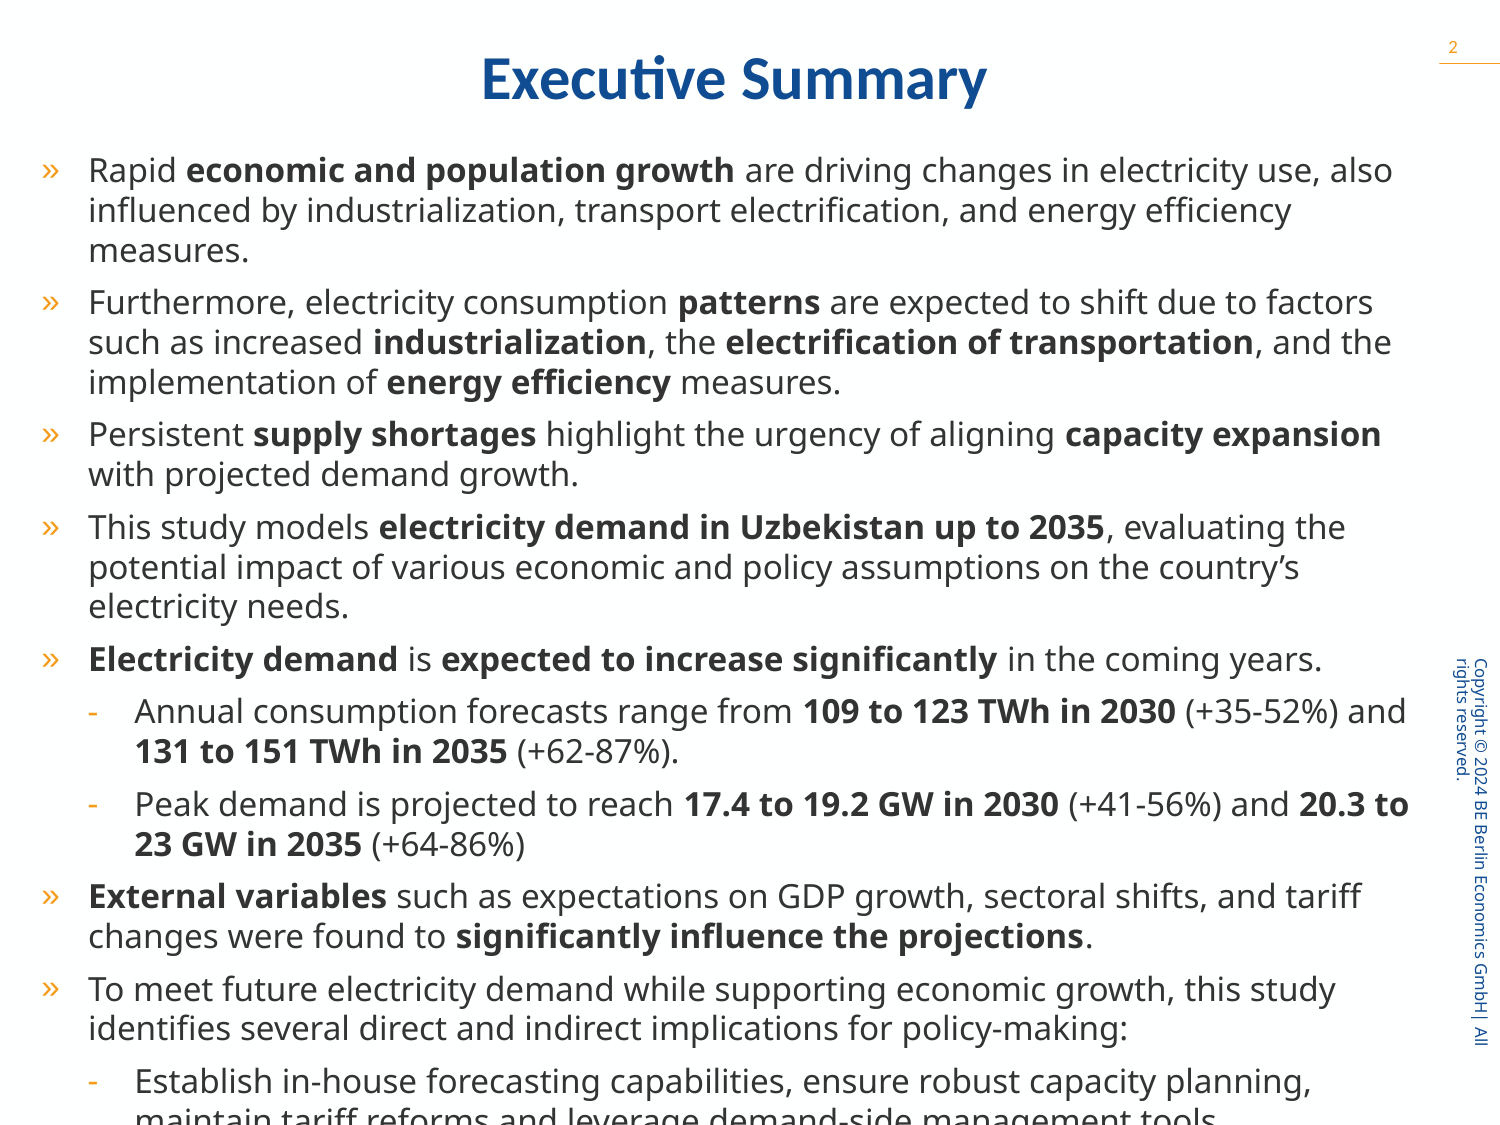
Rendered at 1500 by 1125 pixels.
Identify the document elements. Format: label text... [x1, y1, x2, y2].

title Executive Summary [41, 0, 1430, 114]
list Rapid economic and population growth are driving changes in electricity use, also influenced by industrialization, transport electrification, and energy efficiency measures. Furthermore, electricity consumption patterns are expected to shift due to factors such as increased industrialization, the electrification of transportation, and the implementation of energy efficiency measures. Persistent supply shortages highlight the urgency of aligning capacity expansion with projected demand growth. This study models electricity demand in Uzbekistan up to 2035, evaluating the potential impact of various economic and policy assumptions on the country’s electricity needs. Electricity demand is expected to increase significantly in the coming years. Annual consumption forecasts range from 109 to 123 TWh in 2030 (+35-52%) and 131 to 151 TWh in 2035 (+62-87%). Peak demand is projected to reach 17.4 to 19.2 GW in 2030 (+41-56%) and 20.3 to 23 GW in 2035 (+64-86%) External variables such as expectations on GDP growth, sectoral shifts, and tariff changes were found to significantly influence the projections. To meet future electricity demand while supporting economic growth, this study identifies several direct and indirect implications for policy-making: Establish in-house forecasting capabilities, ensure robust capacity planning, maintain tariff reforms and leverage demand-side management tools. [41, 148, 1430, 1040]
slide_number 2 [1388, 16, 1458, 77]
